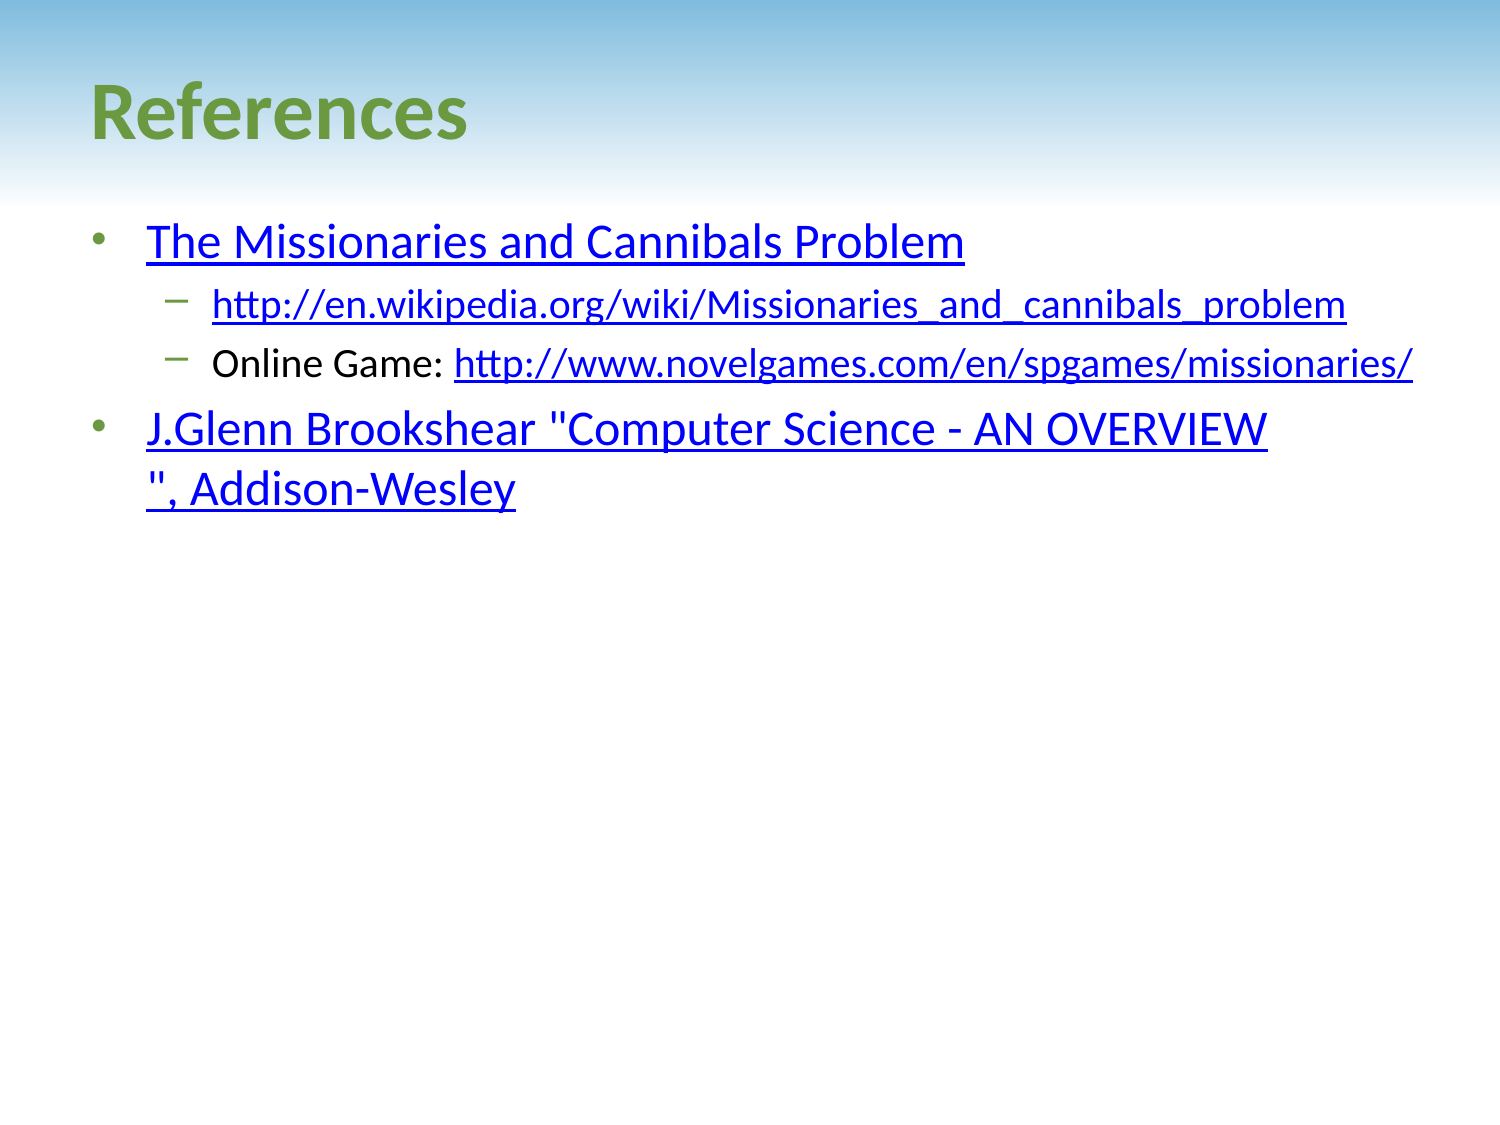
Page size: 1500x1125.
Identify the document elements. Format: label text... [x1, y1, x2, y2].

title References [75, 12, 1438, 200]
list The Missionaries and Cannibals Problem http://en.wikipedia.org/wiki/Missionaries_and_cannibals_problem Online Game: http://www.novelgames.com/en/spgames/missionaries/ J.Glenn Brookshear "Computer Science - AN OVERVIEW", Addison-Wesley [75, 201, 1438, 988]
